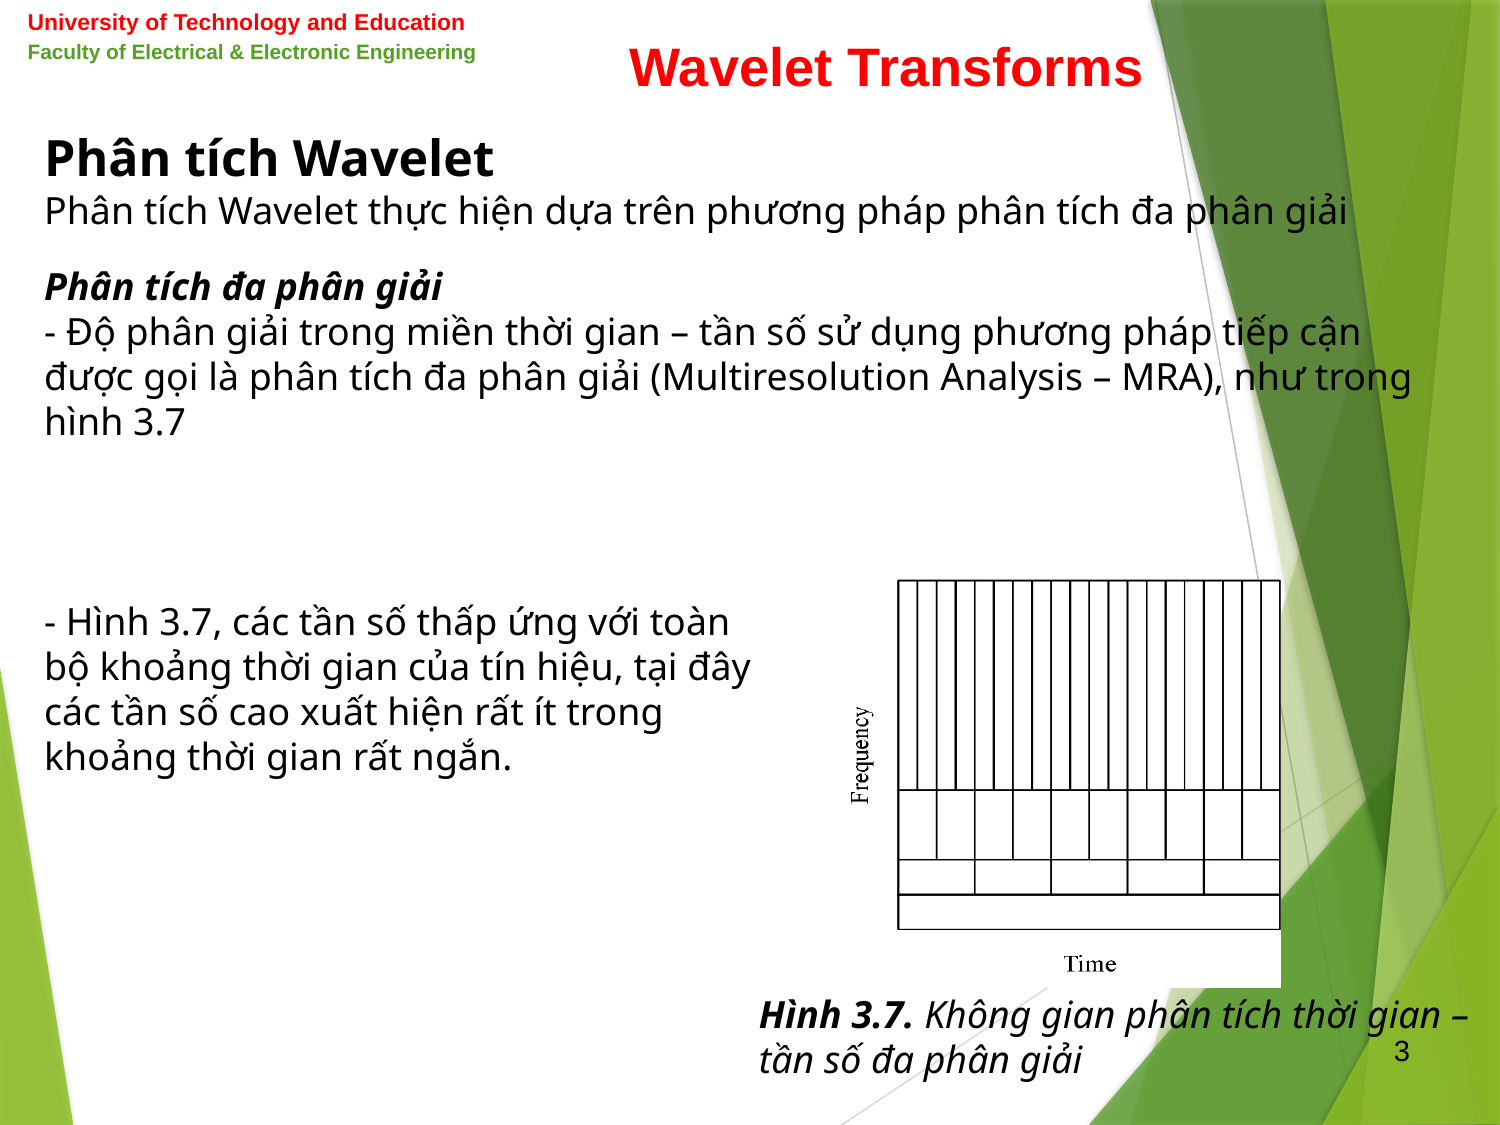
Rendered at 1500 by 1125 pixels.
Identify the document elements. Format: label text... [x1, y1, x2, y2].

text_box - Hình 3.7, các tần số thấp ứng với toàn bộ khoảng thời gian của tín hiệu, tại đây các tần số cao xuất hiện rất ít trong khoảng thời gian rất ngắn. [29, 590, 780, 830]
text_box Phân tích đa phân giải - Độ phân giải trong miền thời gian – tần số sử dụng phương pháp tiếp cận được gọi là phân tích đa phân giải (Multiresolution Analysis – MRA), như trong hình 3.7 [29, 255, 1434, 451]
text_box Phân tích Wavelet Phân tích Wavelet thực hiện dựa trên phương pháp phân tích đa phân giải [29, 119, 1477, 240]
text_box Hình 3.7. Không gian phân tích thời gian – tần số đa phân giải [744, 983, 1495, 1089]
text_box 3 [1074, 1089, 1425, 1103]
text_box Wavelet Transforms [602, 24, 1172, 105]
text_box University of Technology and Education Faculty of Electrical & Electronic Engineering [12, 0, 538, 71]
picture [838, 579, 1282, 989]
